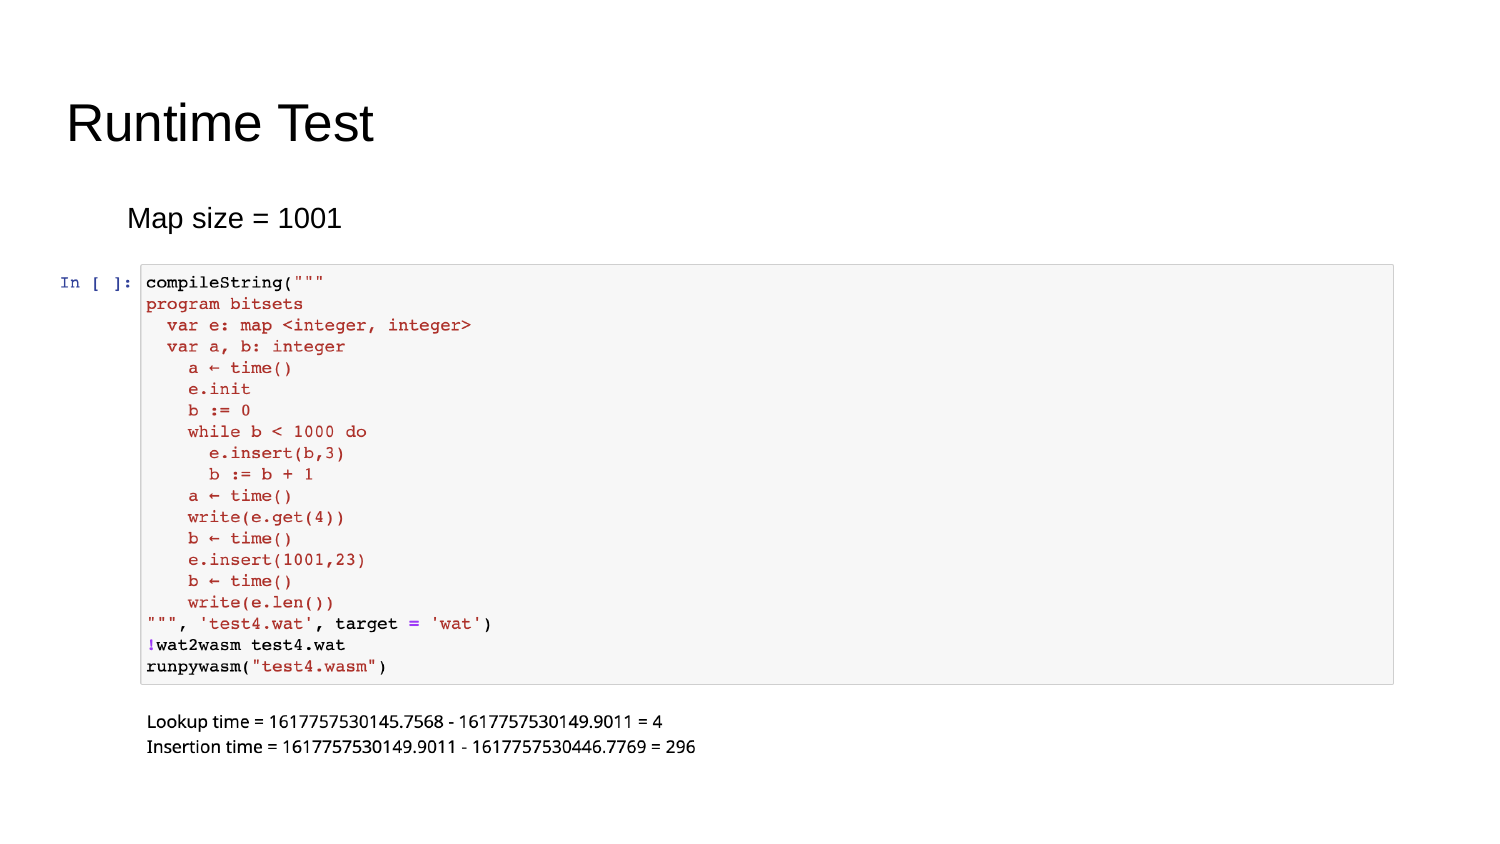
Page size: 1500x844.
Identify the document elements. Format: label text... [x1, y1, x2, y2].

text_box Map size = 1001 [112, 184, 373, 250]
title Runtime Test [51, 72, 1449, 167]
picture [45, 251, 1405, 769]
